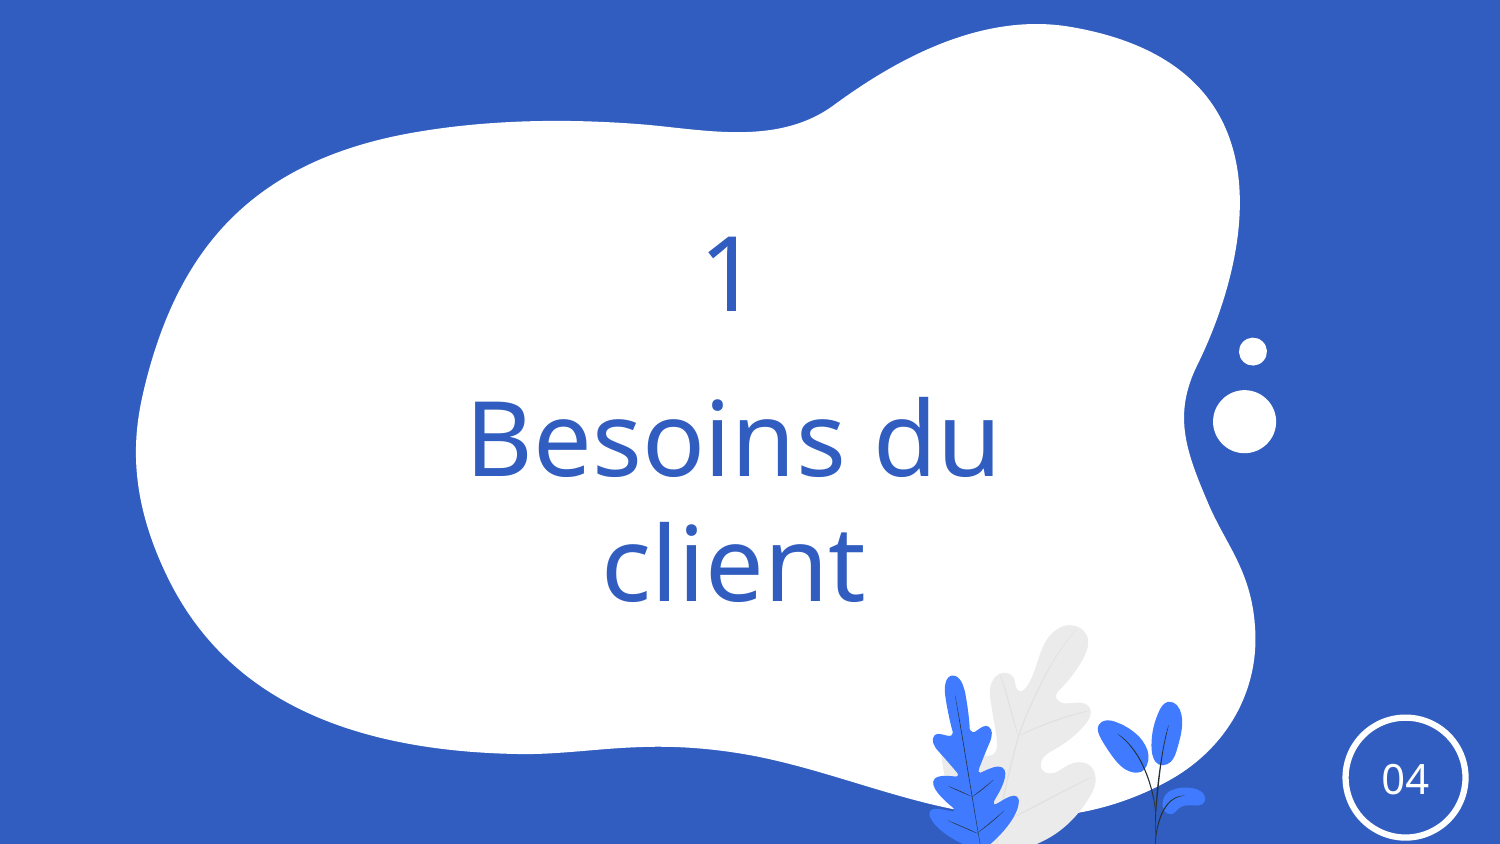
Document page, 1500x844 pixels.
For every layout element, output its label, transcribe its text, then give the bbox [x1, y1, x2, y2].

text_box 04 [1345, 717, 1466, 838]
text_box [928, 624, 1097, 844]
text_box Besoins du client [344, 376, 1123, 618]
text_box 1 [652, 200, 807, 339]
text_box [1096, 701, 1207, 844]
